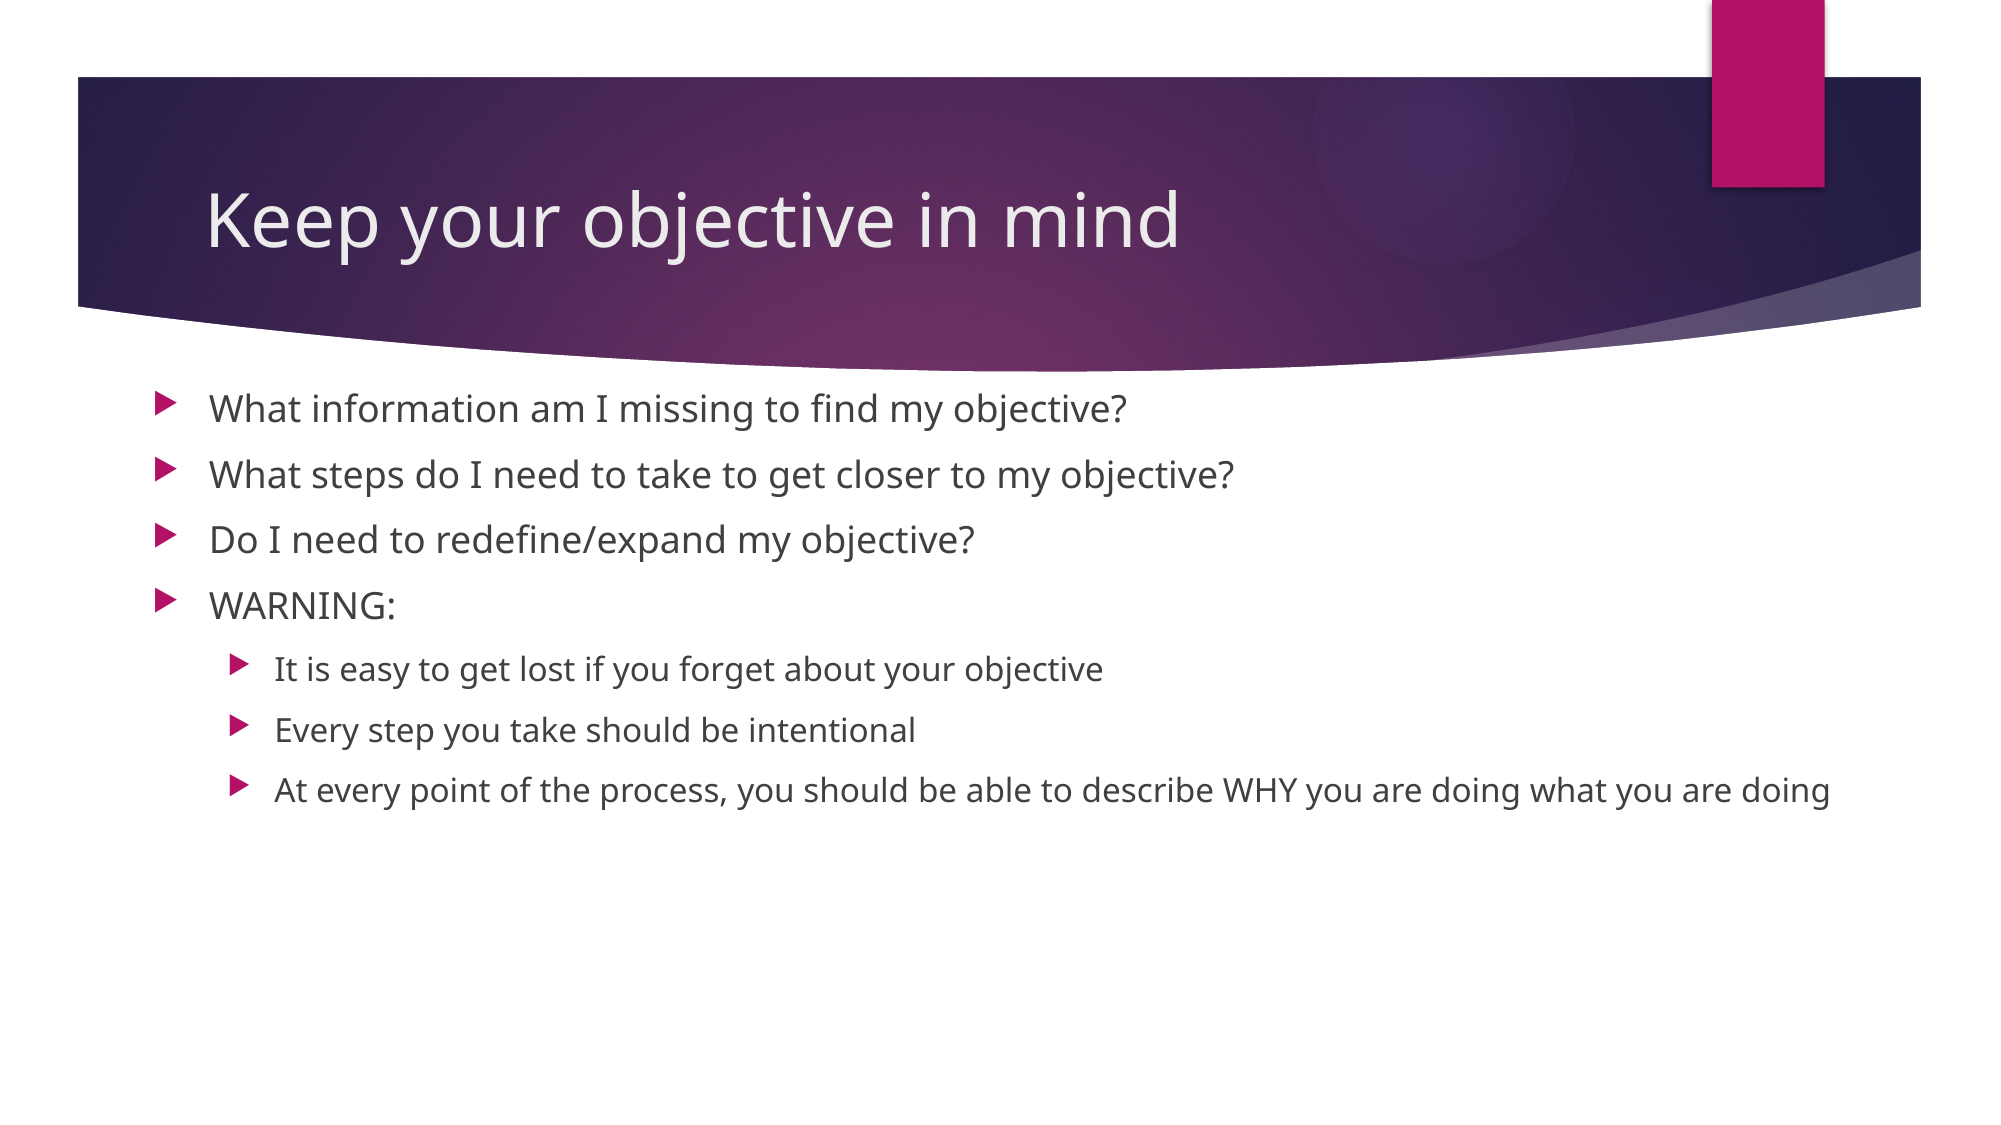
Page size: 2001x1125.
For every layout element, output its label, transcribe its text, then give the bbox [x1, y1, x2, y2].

title Keep your objective in mind [189, 159, 1627, 276]
list What information am I missing to find my objective? What steps do I need to take to get closer to my objective? Do I need to redefine/expand my objective? WARNING: It is easy to get lost if you forget about your objective Every step you take should be intentional At every point of the process, you should be able to describe WHY you are doing what you are doing [137, 377, 1863, 1014]
